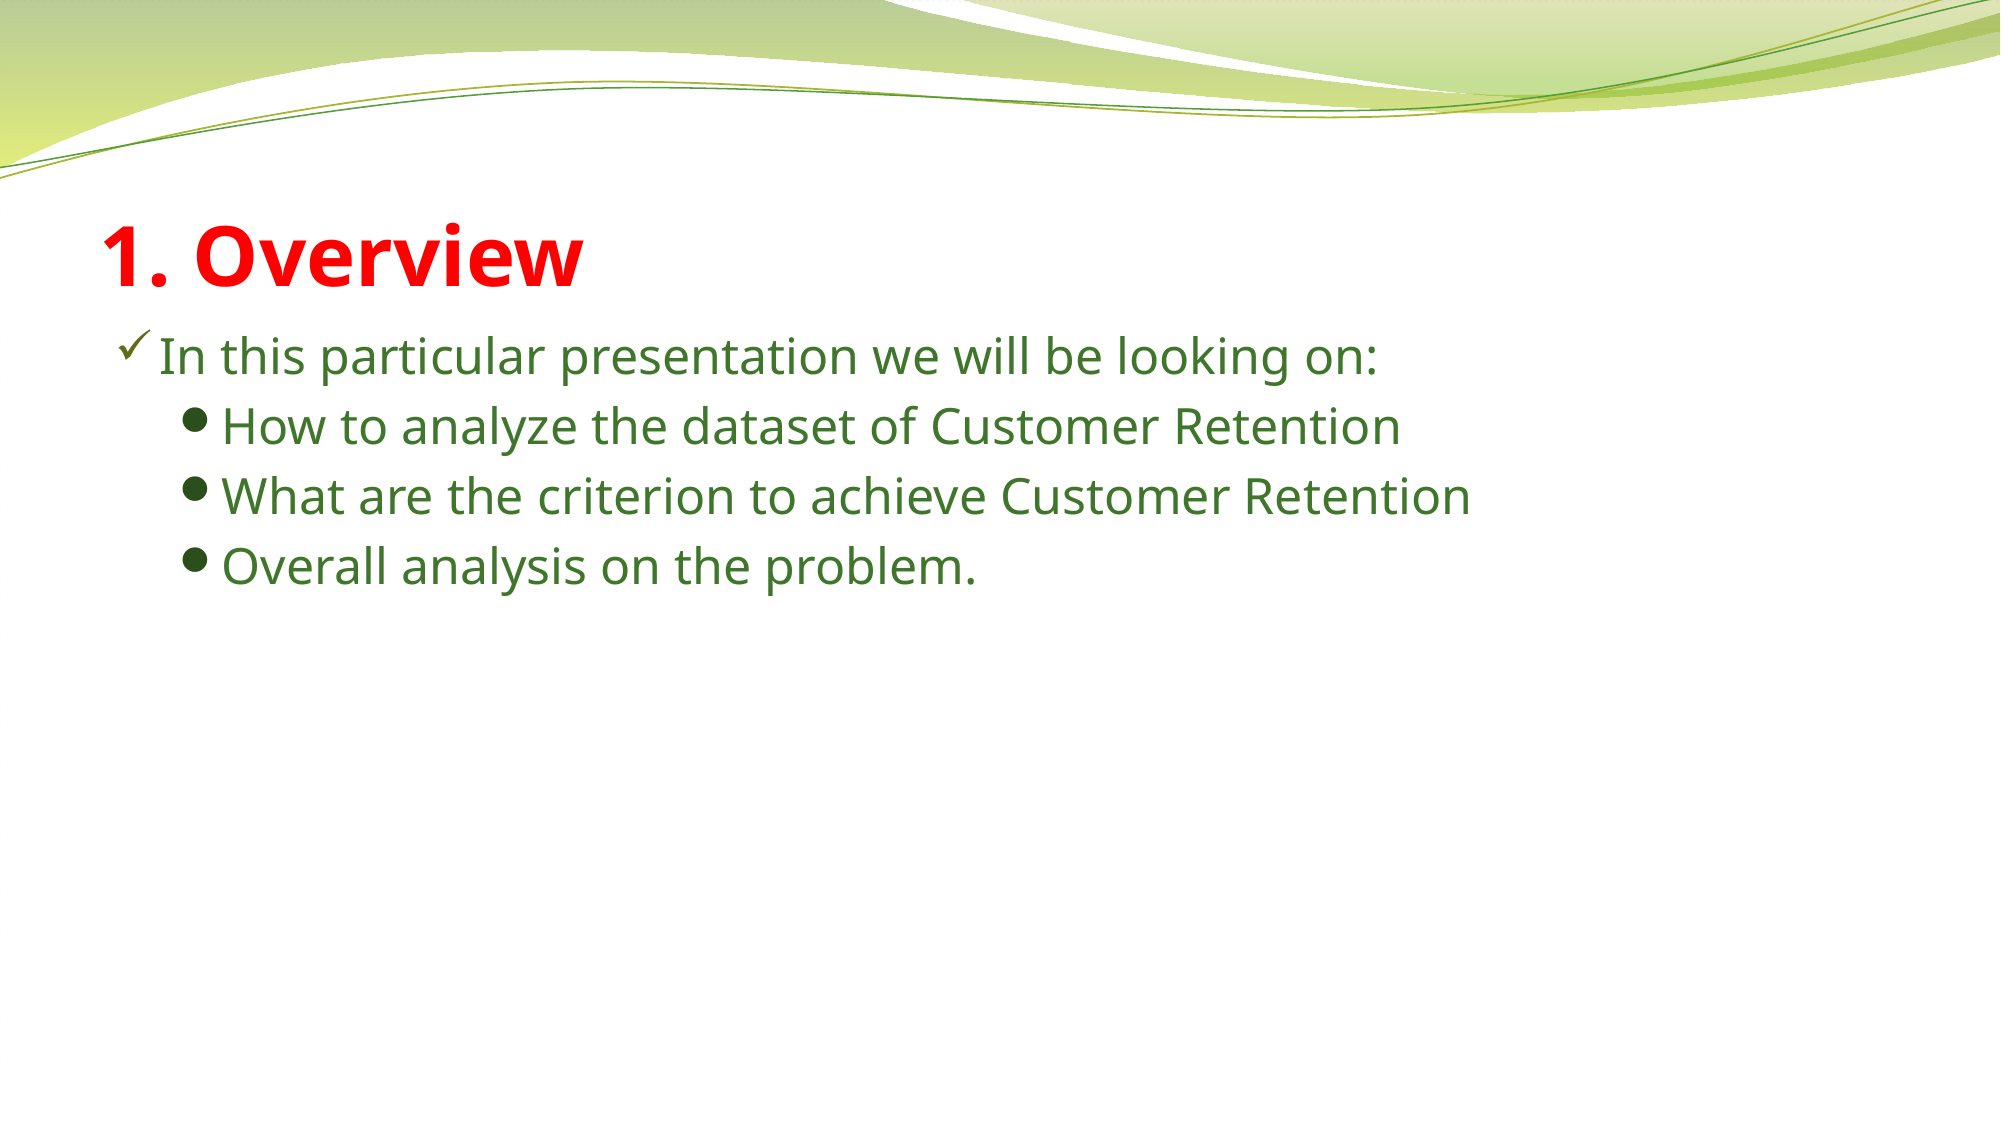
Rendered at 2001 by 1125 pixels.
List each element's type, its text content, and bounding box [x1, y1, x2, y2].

list In this particular presentation we will be looking on: How to analyze the dataset of Customer Retention What are the criterion to achieve Customer Retention Overall analysis on the problem. [99, 317, 1900, 1038]
title 1. Overview [99, 115, 1900, 303]
